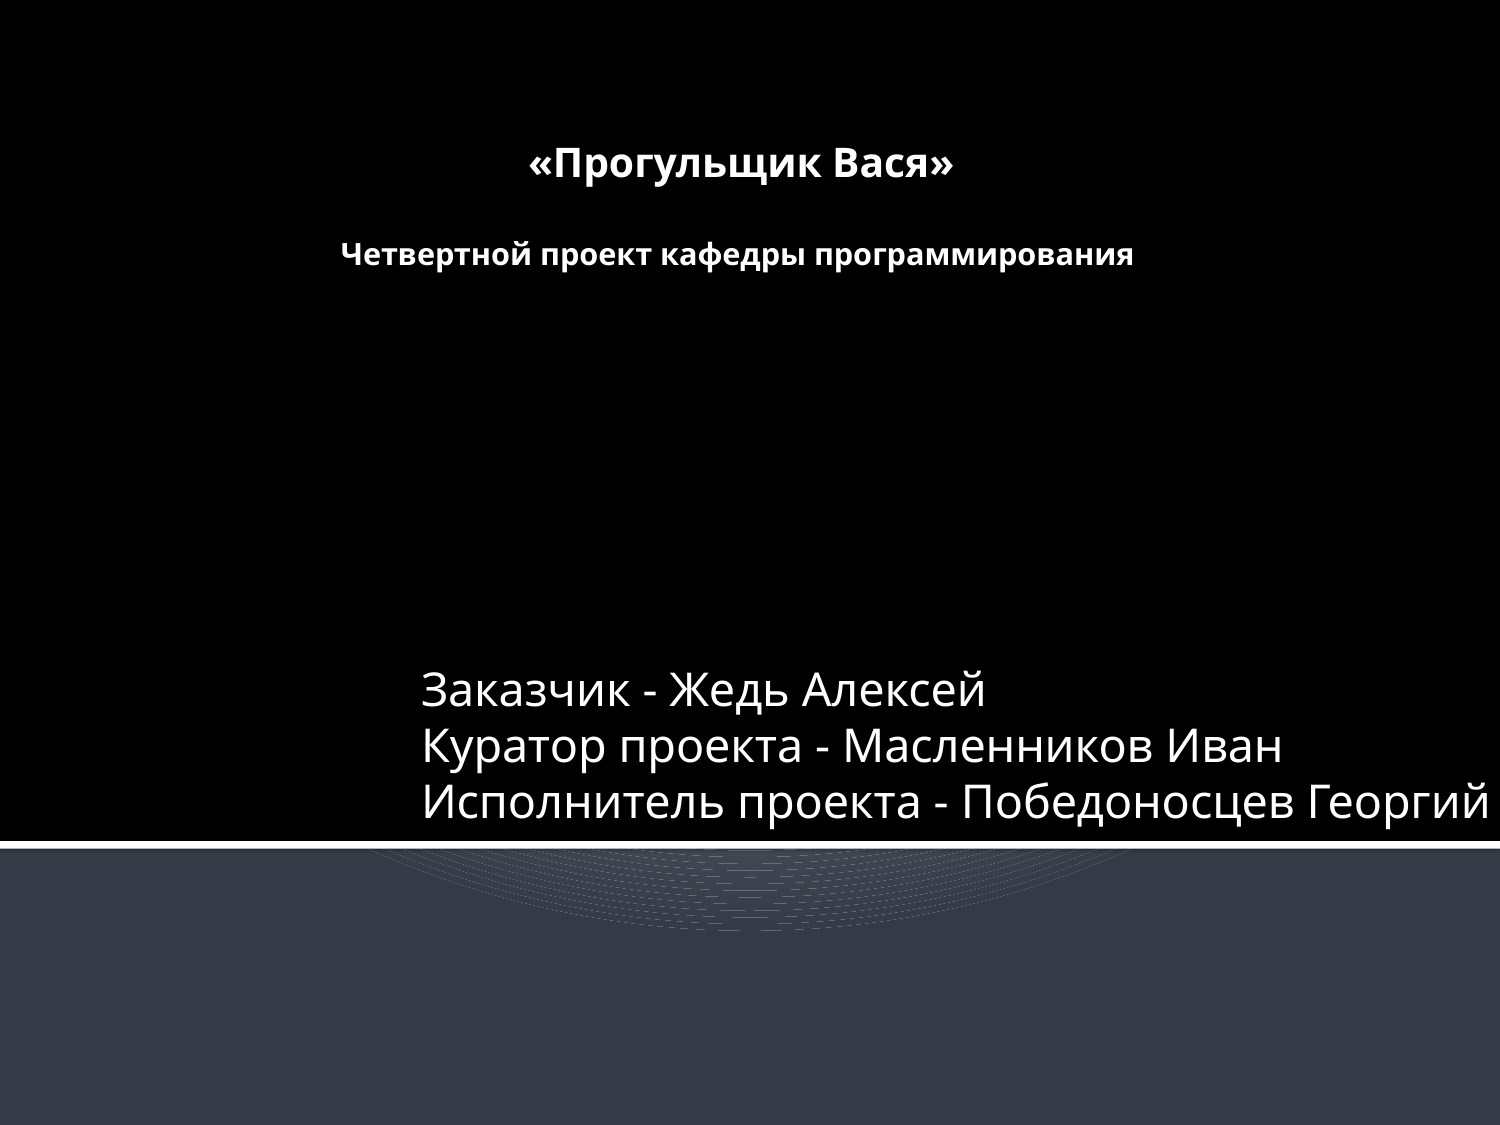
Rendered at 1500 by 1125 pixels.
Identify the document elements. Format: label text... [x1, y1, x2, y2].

subtitle Заказчик - Жедь Алексей Куратор проекта - Масленников Иван Исполнитель проекта - Победоносцев Георгий [401, 586, 1500, 828]
title «Прогульщик Вася» Четвертной проект кафедры программирования [100, 137, 1376, 379]
